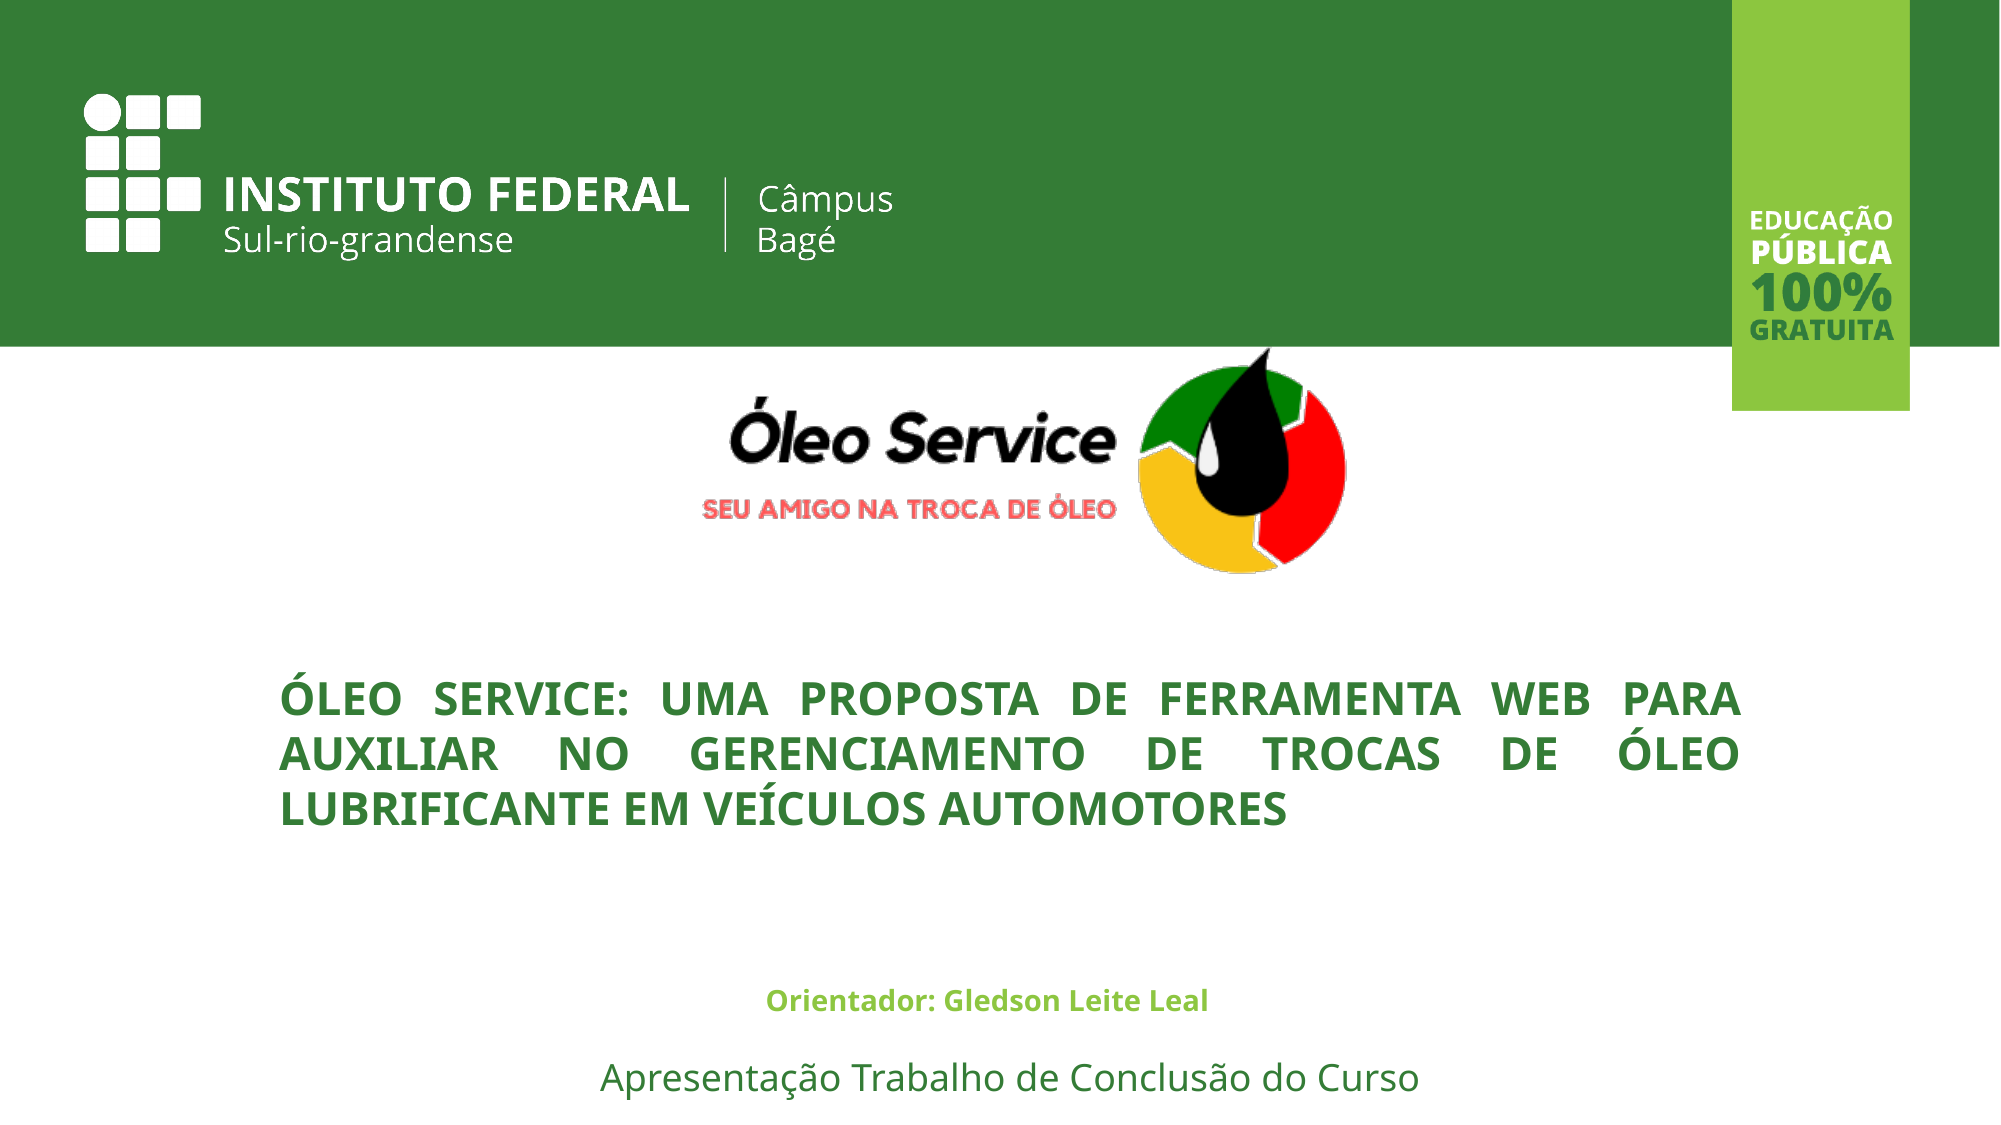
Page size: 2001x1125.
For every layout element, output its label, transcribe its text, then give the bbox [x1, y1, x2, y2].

text_box ÓLEO SERVICE: UMA PROPOSTA DE FERRAMENTA WEB PARA AUXILIAR NO GERENCIAMENTO DE TROCAS DE ÓLEO LUBRIFICANTE EM VEÍCULOS AUTOMOTORES Apresentação Trabalho de Conclusão do Curso [264, 616, 1757, 1007]
text_box [1912, 0, 2000, 347]
picture [51, 61, 1396, 852]
picture [1732, 0, 1911, 412]
text_box [0, 0, 1730, 347]
text_box Orientador: Gledson Leite Leal [728, 930, 1248, 1015]
